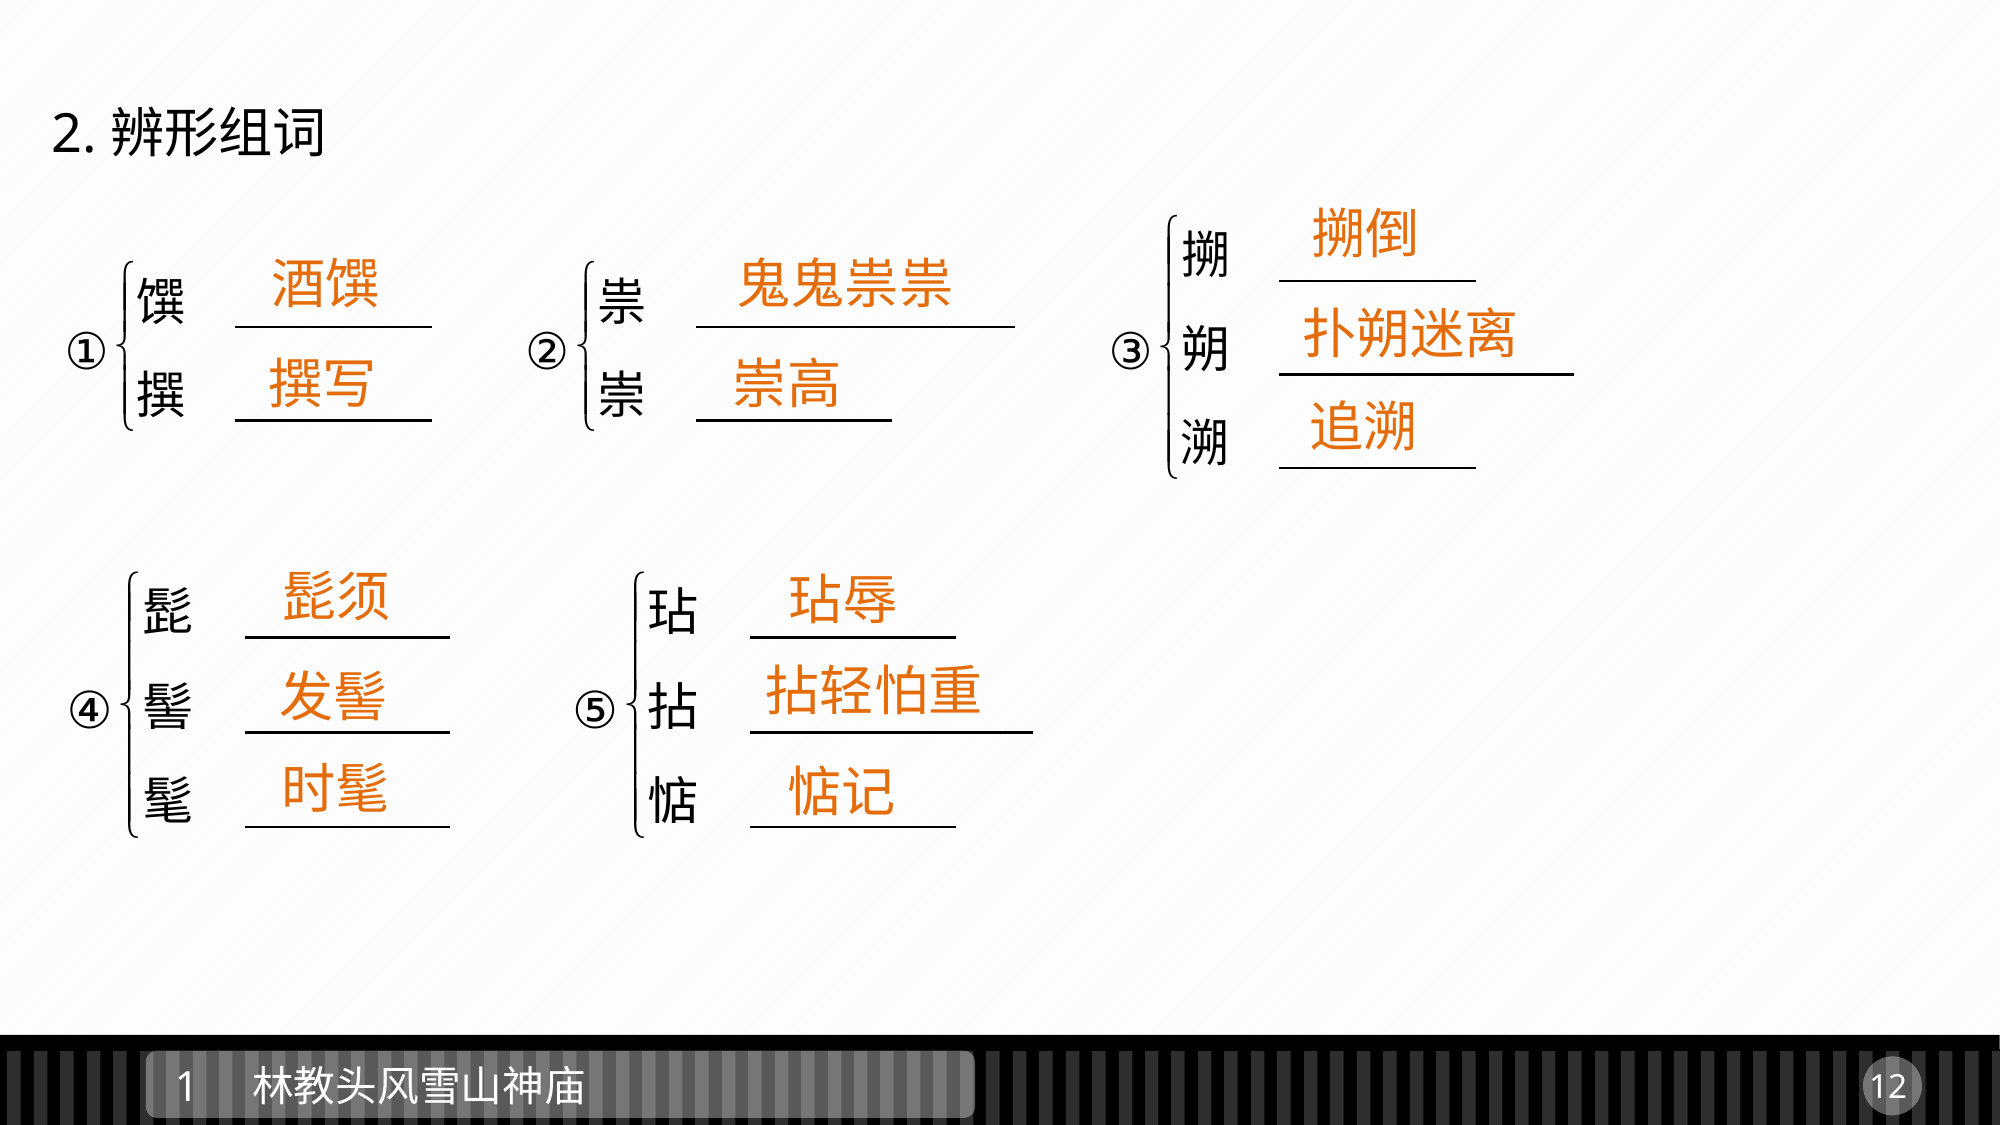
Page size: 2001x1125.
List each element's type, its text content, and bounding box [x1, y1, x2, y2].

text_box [64, 189, 1948, 825]
text_box 2.辨形组词 [36, 58, 1455, 172]
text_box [66, 545, 1582, 980]
